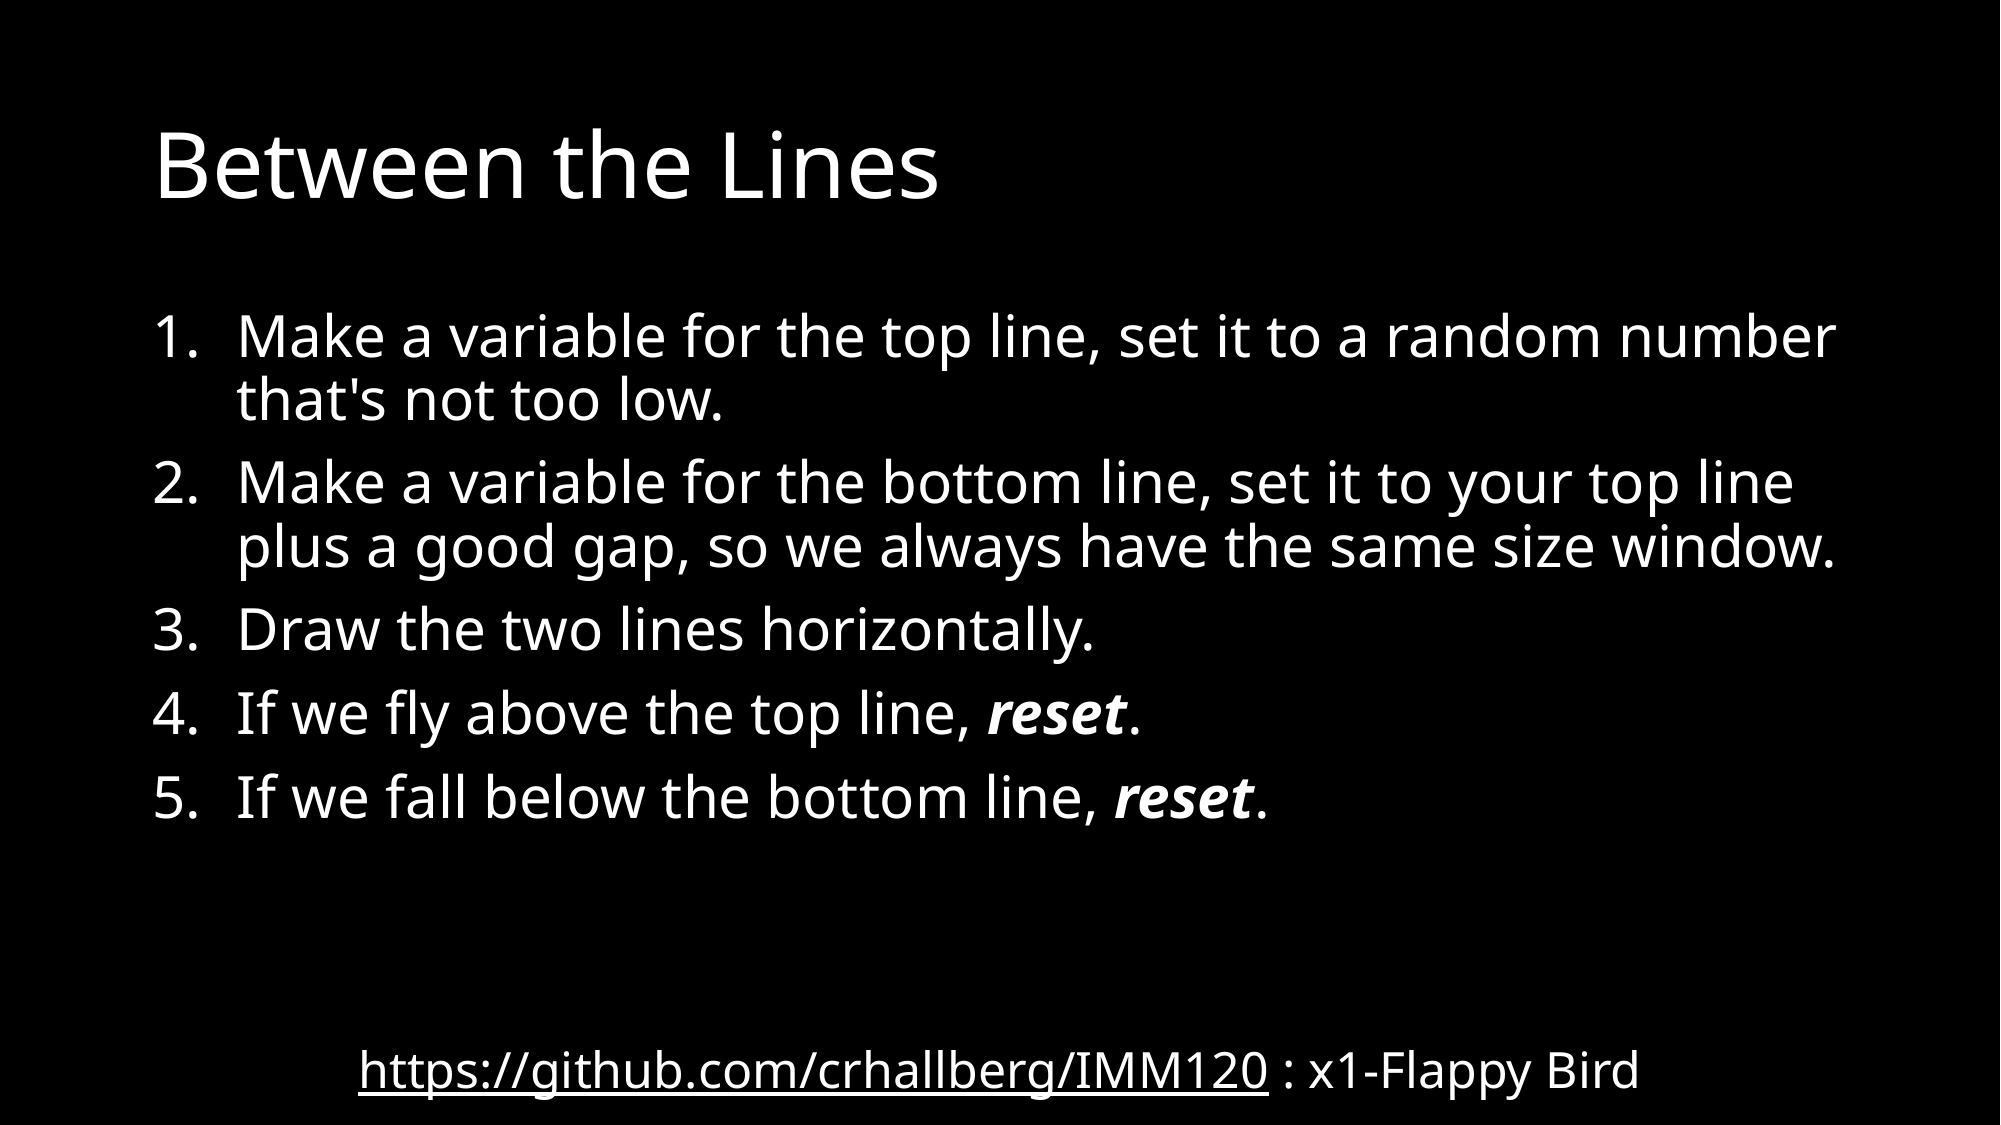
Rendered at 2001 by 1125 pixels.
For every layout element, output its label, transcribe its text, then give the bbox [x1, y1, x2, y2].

footer https://github.com/crhallberg/IMM120 : x1-Flappy Bird [0, 1042, 2000, 1103]
list Make a variable for the top line, set it to a random number that's not too low. Make a variable for the bottom line, set it to your top line plus a good gap, so we always have the same size window. Draw the two lines horizontally. If we fly above the top line, reset. If we fall below the bottom line, reset. [137, 299, 1863, 1014]
title Between the Lines [137, 59, 1863, 278]
